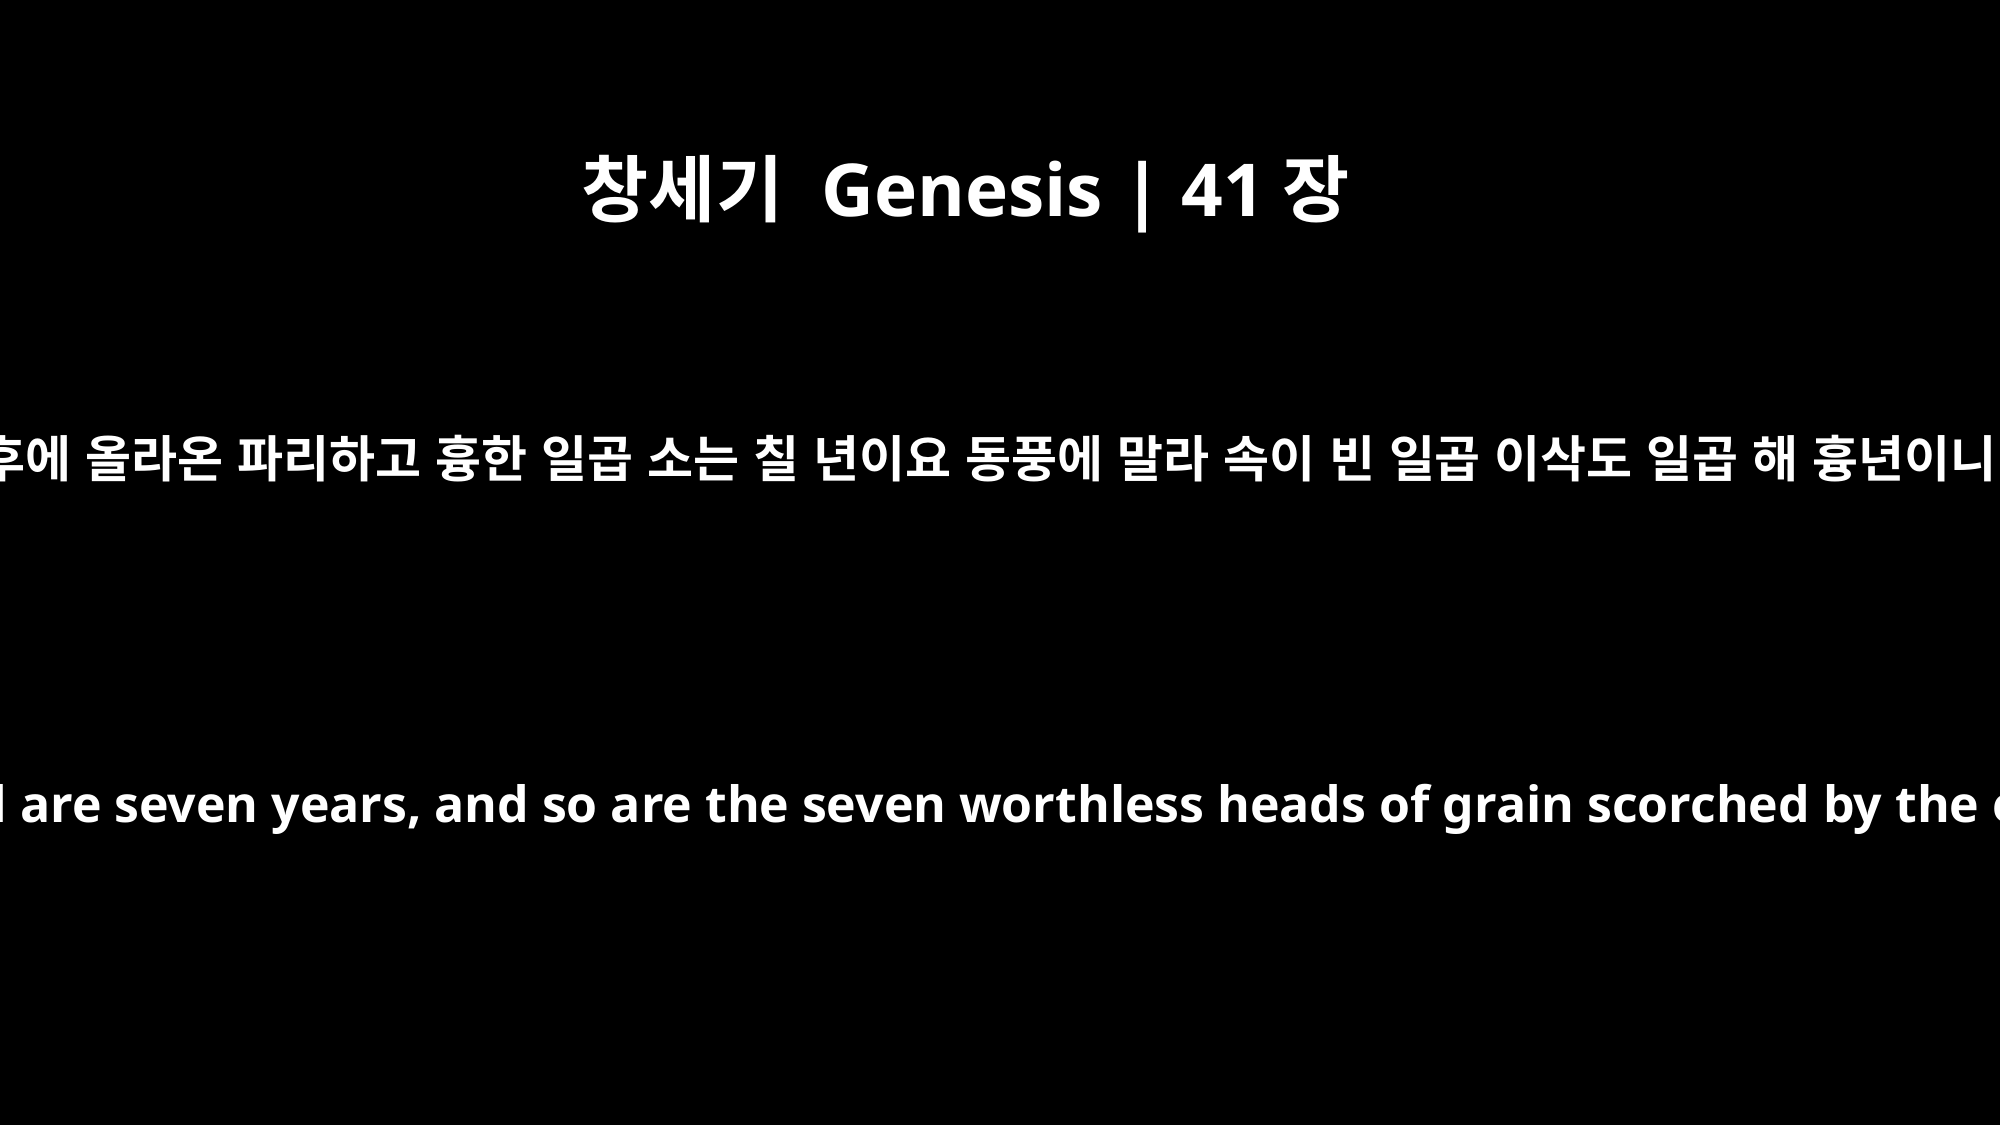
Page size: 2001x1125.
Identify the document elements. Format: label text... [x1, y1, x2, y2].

text_box The seven lean, ugly cows that came up afterward are seven years, and so are the seven worthless heads of grain scorched by the east wind: They are seven years of famine. [0, 764, 2000, 840]
text_box 창세기 Genesis | 41장 [566, 136, 1365, 239]
text_box 27 그 후에 올라온 파리하고 흉한 일곱 소는 칠 년이요 동풍에 말라 속이 빈 일곱 이삭도 일곱 해 흉년이니 [0, 359, 2000, 495]
